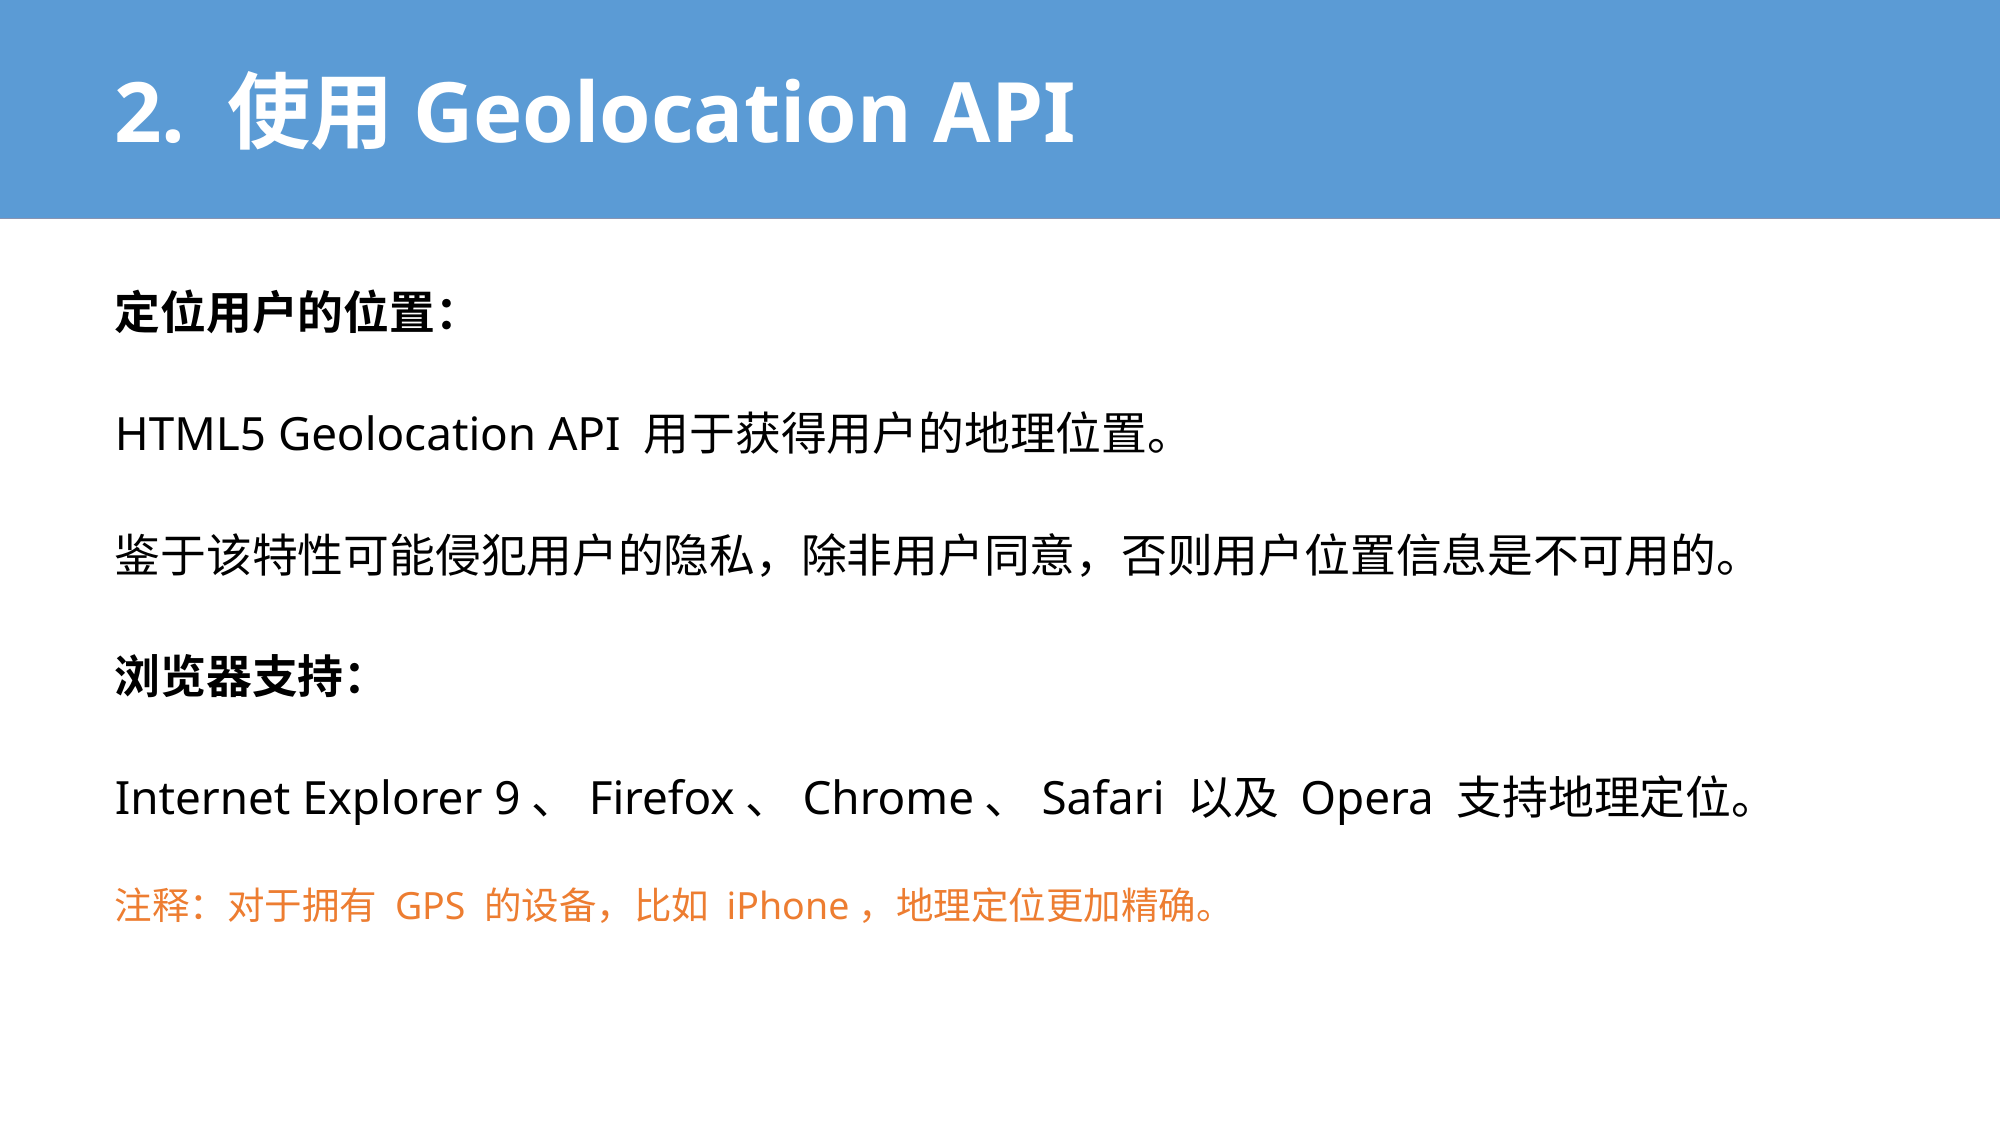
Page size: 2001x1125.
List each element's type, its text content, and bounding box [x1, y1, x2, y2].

list 定位用户的位置： HTML5 Geolocation API 用于获得用户的地理位置。 鉴于该特性可能侵犯用户的隐私，除非用户同意，否则用户位置信息是不可用的。 浏览器支持： Internet Explorer 9、Firefox、Chrome、Safari 以及 Opera 支持地理定位。 注释：对于拥有 GPS 的设备，比如 iPhone，地理定位更加精确。 [99, 248, 1900, 1099]
title 2. 使用Geolocation API [99, 0, 1863, 219]
